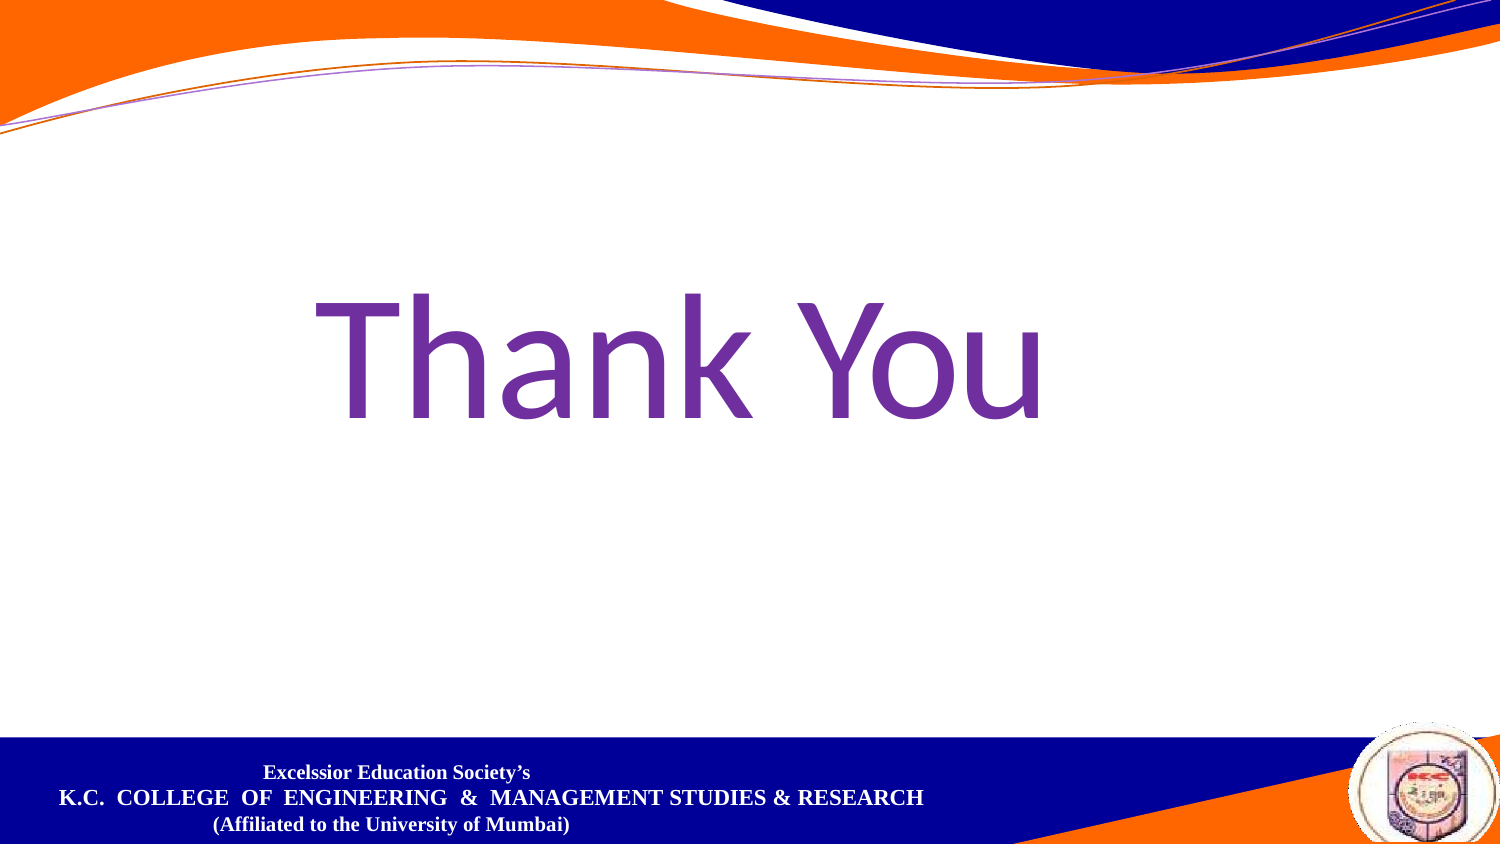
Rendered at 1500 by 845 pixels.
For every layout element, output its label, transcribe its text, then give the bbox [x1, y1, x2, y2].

text_box Excelssior Education Society’s K.C. COLLEGE OF ENGINEERING & MANAGEMENT STUDIES & RESEARCH (Affiliated to the University of Mumbai) [56, 758, 930, 837]
picture [1347, 721, 1500, 842]
text_box Thank You [312, 237, 1062, 455]
